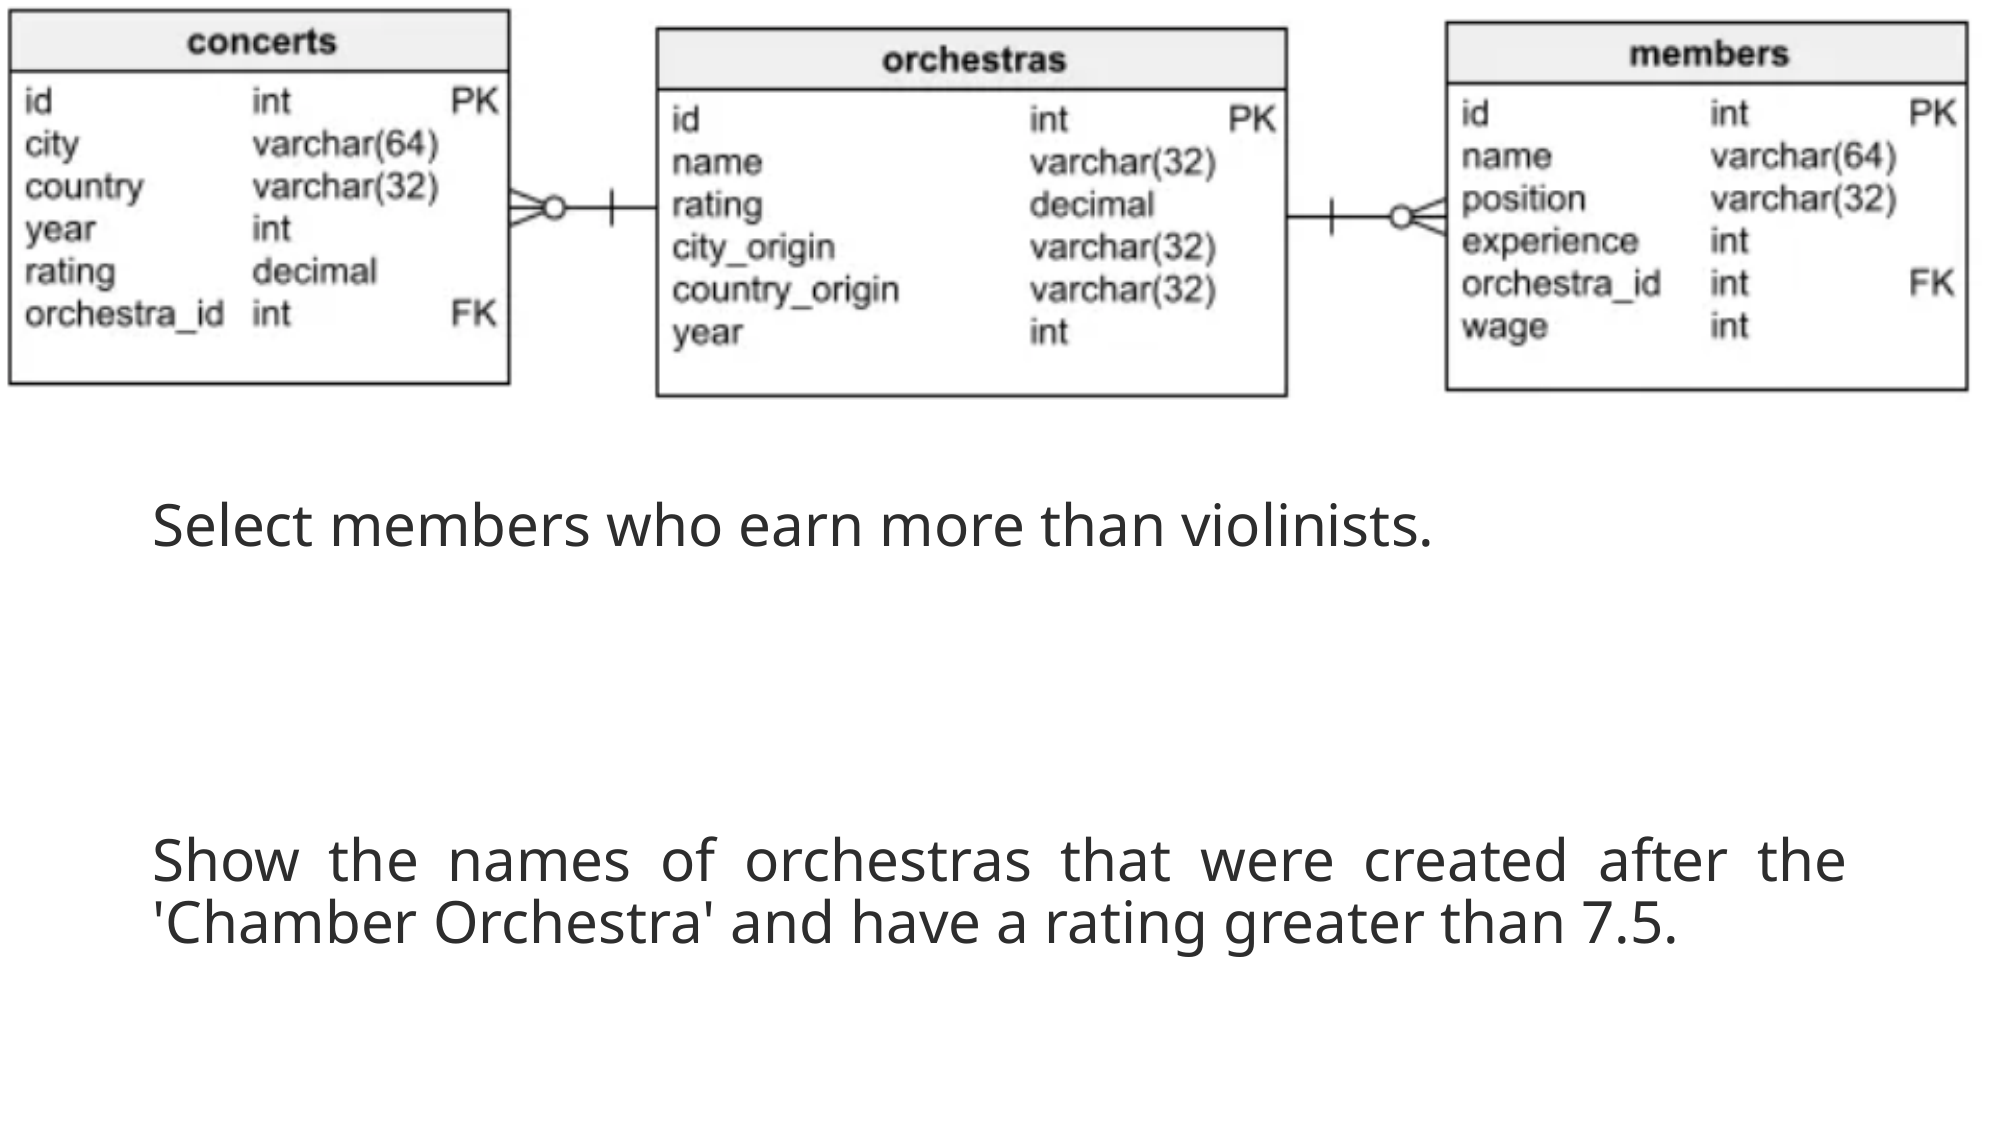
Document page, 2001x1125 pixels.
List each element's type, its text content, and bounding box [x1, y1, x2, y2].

picture [0, 0, 1984, 403]
list Select members who earn more than violinists. Show the names of orchestras that were created after the 'Chamber Orchestra' and have a rating greater than 7.5. [137, 488, 1863, 1079]
